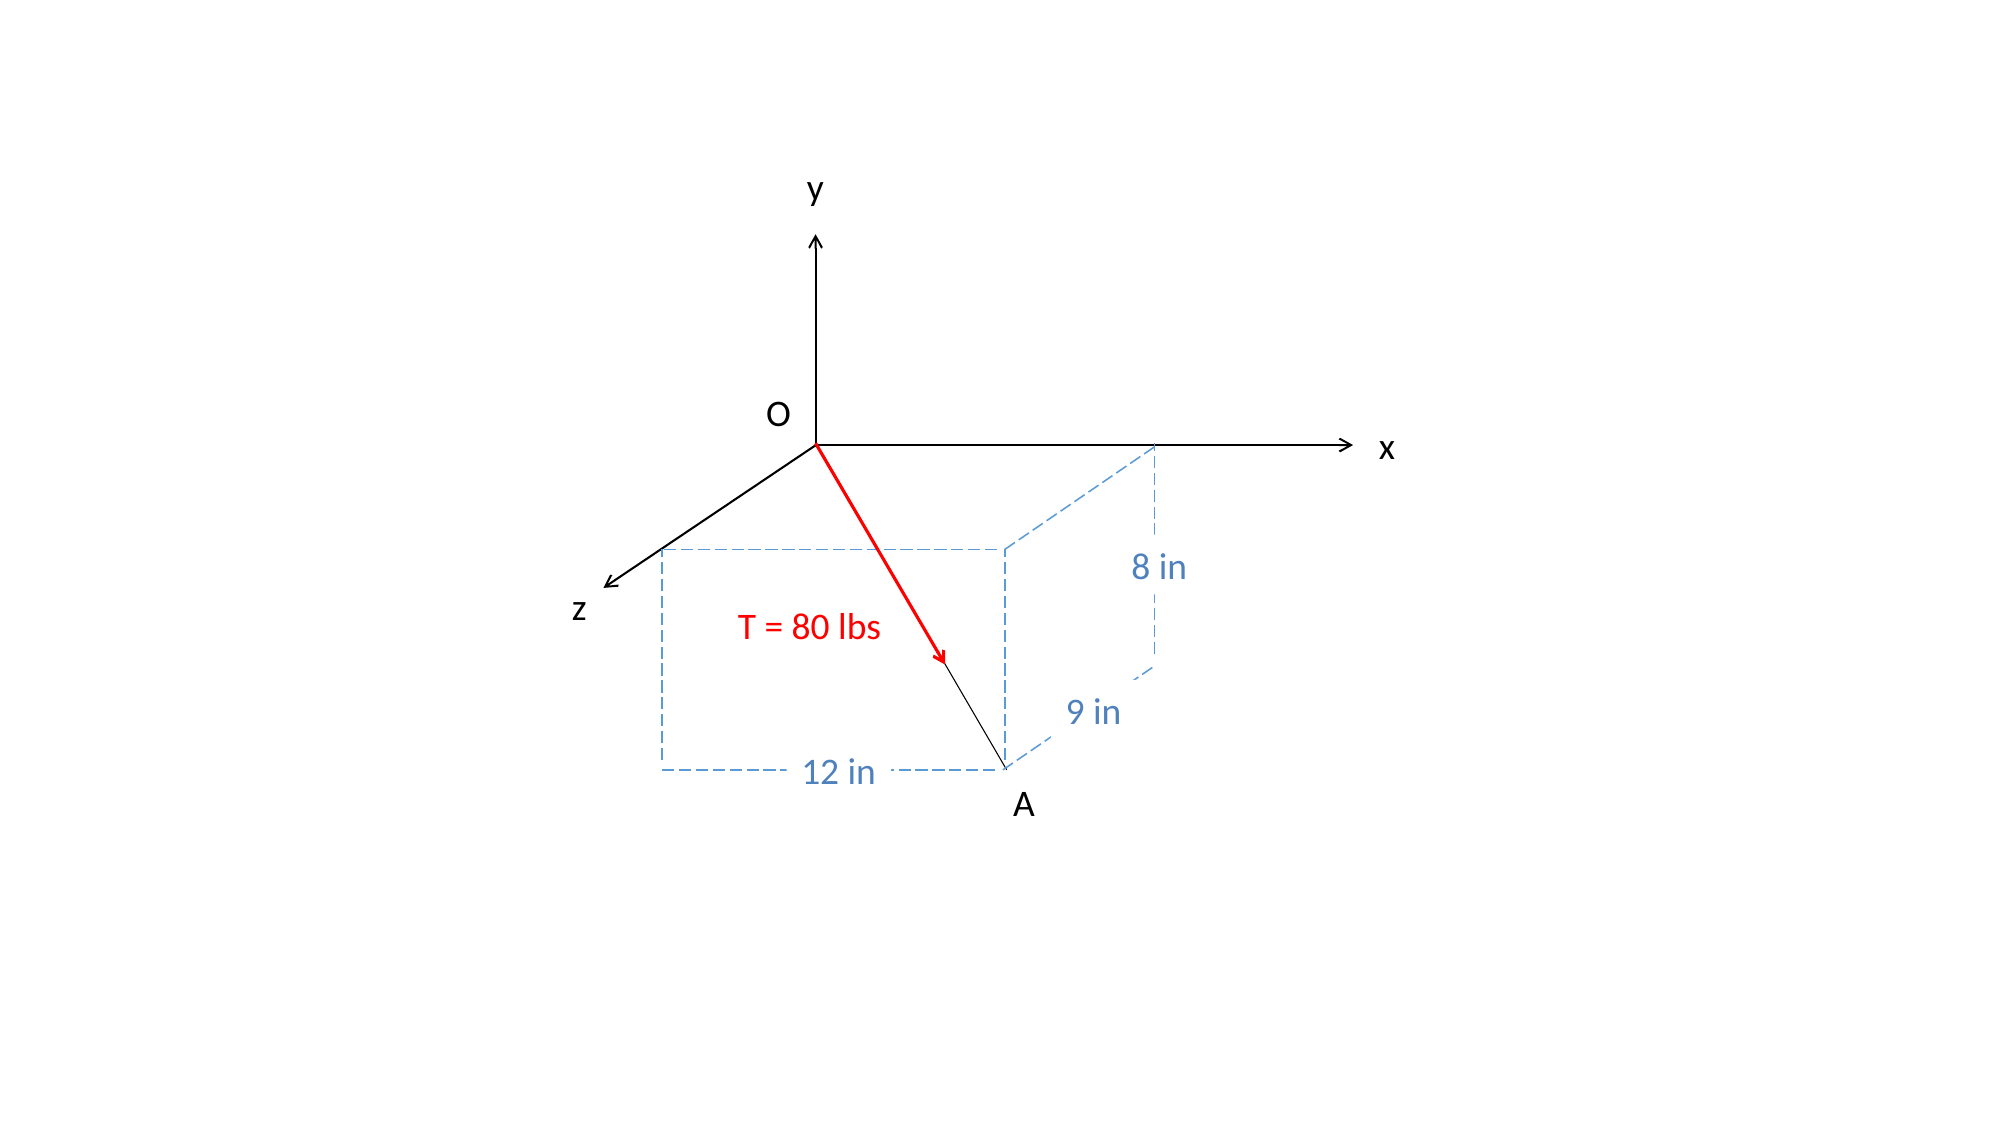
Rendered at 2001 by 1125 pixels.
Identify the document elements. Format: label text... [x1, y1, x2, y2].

text_box x [1364, 414, 1411, 475]
text_box A [998, 771, 1050, 832]
text_box 12 in [786, 739, 815, 769]
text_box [1002, 667, 1153, 770]
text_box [603, 445, 815, 588]
text_box O [751, 381, 806, 441]
text_box 12 in [786, 770, 892, 799]
text_box 8 in [1155, 534, 1203, 595]
text_box z [557, 575, 602, 636]
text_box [815, 443, 946, 665]
text_box 8 in [1116, 550, 1154, 595]
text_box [815, 441, 1007, 770]
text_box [1007, 446, 1154, 550]
text_box y [792, 155, 839, 216]
text_box T = 80 lbs [723, 595, 815, 655]
